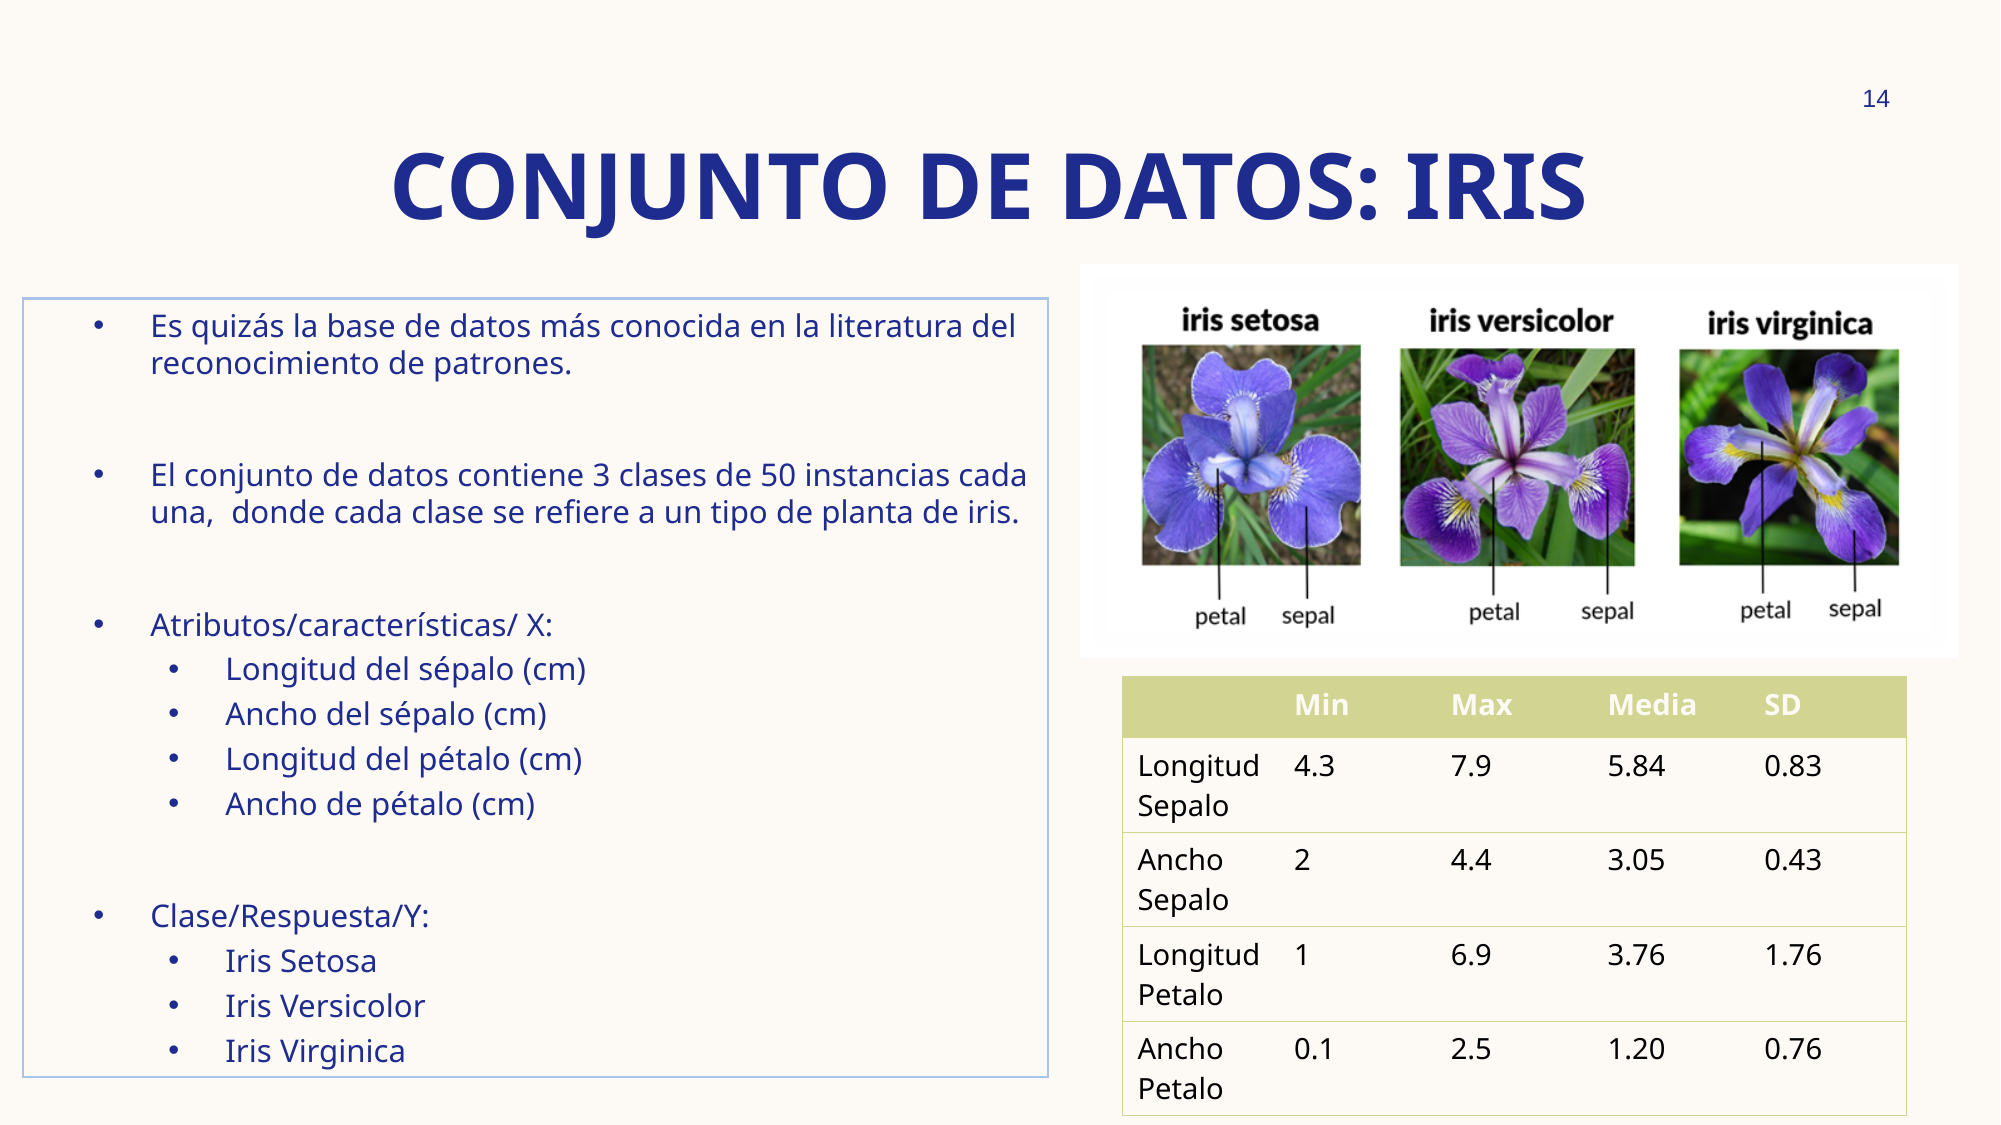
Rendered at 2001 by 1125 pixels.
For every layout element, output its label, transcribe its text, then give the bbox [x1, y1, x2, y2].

table_cell 0.76 [1749, 1022, 1906, 1115]
table_cell 2 [1279, 833, 1436, 926]
table_cell 1.20 [1593, 1022, 1749, 1115]
table_cell Ancho Sepalo [1123, 833, 1279, 926]
table_header Min [1279, 677, 1436, 737]
table_cell 3.76 [1593, 927, 1749, 1021]
table_cell 4.3 [1279, 738, 1436, 832]
slide_number 14 [1795, 75, 1958, 120]
table_cell Longitud Petalo [1123, 927, 1279, 1021]
picture [1079, 264, 1958, 658]
table_cell 1 [1279, 927, 1436, 1021]
table_cell Longitud Sepalo [1123, 738, 1279, 832]
table_cell 7.9 [1436, 738, 1593, 832]
table_cell 4.4 [1436, 833, 1593, 926]
table_header Max [1436, 677, 1593, 737]
table_cell 0.1 [1279, 1022, 1436, 1115]
table_header SD [1749, 677, 1906, 737]
table_cell 2.5 [1436, 1022, 1593, 1115]
title Conjunto de datos: Iris [114, 120, 1865, 247]
table_cell 5.84 [1593, 738, 1749, 832]
table_cell 0.43 [1749, 833, 1906, 926]
table_header Media [1593, 677, 1749, 737]
table_cell 6.9 [1436, 927, 1593, 1021]
list Es quizás la base de datos más conocida en la literatura del reconocimiento de patrones. El conjunto de datos contiene 3 clases de 50 instancias cada una, donde cada clase se refiere a un tipo de planta de iris. Atributos/características/ X: Longitud del sépalo (cm) Ancho del sépalo (cm) Longitud del pétalo (cm) Ancho de pétalo (cm) Clase/Respuesta/Y: Iris Setosa Iris Versicolor Iris Virginica [22, 297, 1049, 1078]
table_cell 3.05 [1593, 833, 1749, 926]
table_cell 1.76 [1749, 927, 1906, 1021]
table_cell Ancho Petalo [1123, 1022, 1279, 1115]
table_header [1123, 677, 1279, 737]
table_cell 0.83 [1749, 738, 1906, 832]
